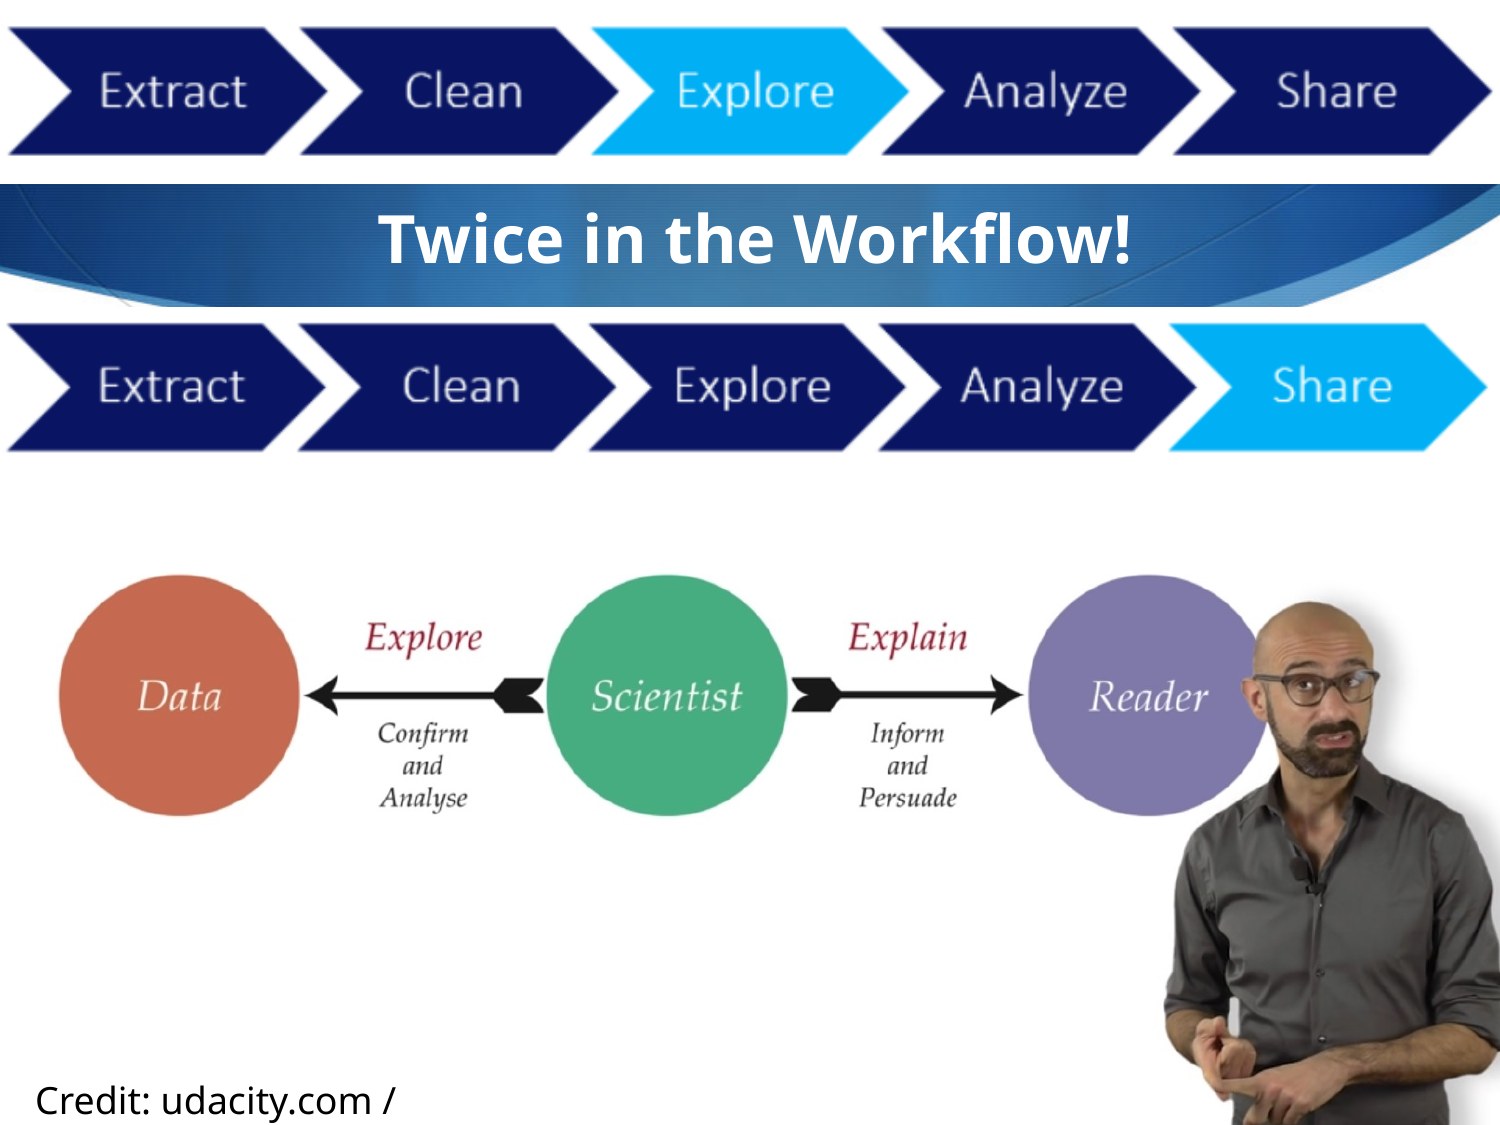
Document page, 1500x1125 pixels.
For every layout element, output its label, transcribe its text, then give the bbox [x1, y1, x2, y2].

picture [0, 0, 1500, 1125]
list Twice in the Workflow! [298, 193, 1212, 285]
